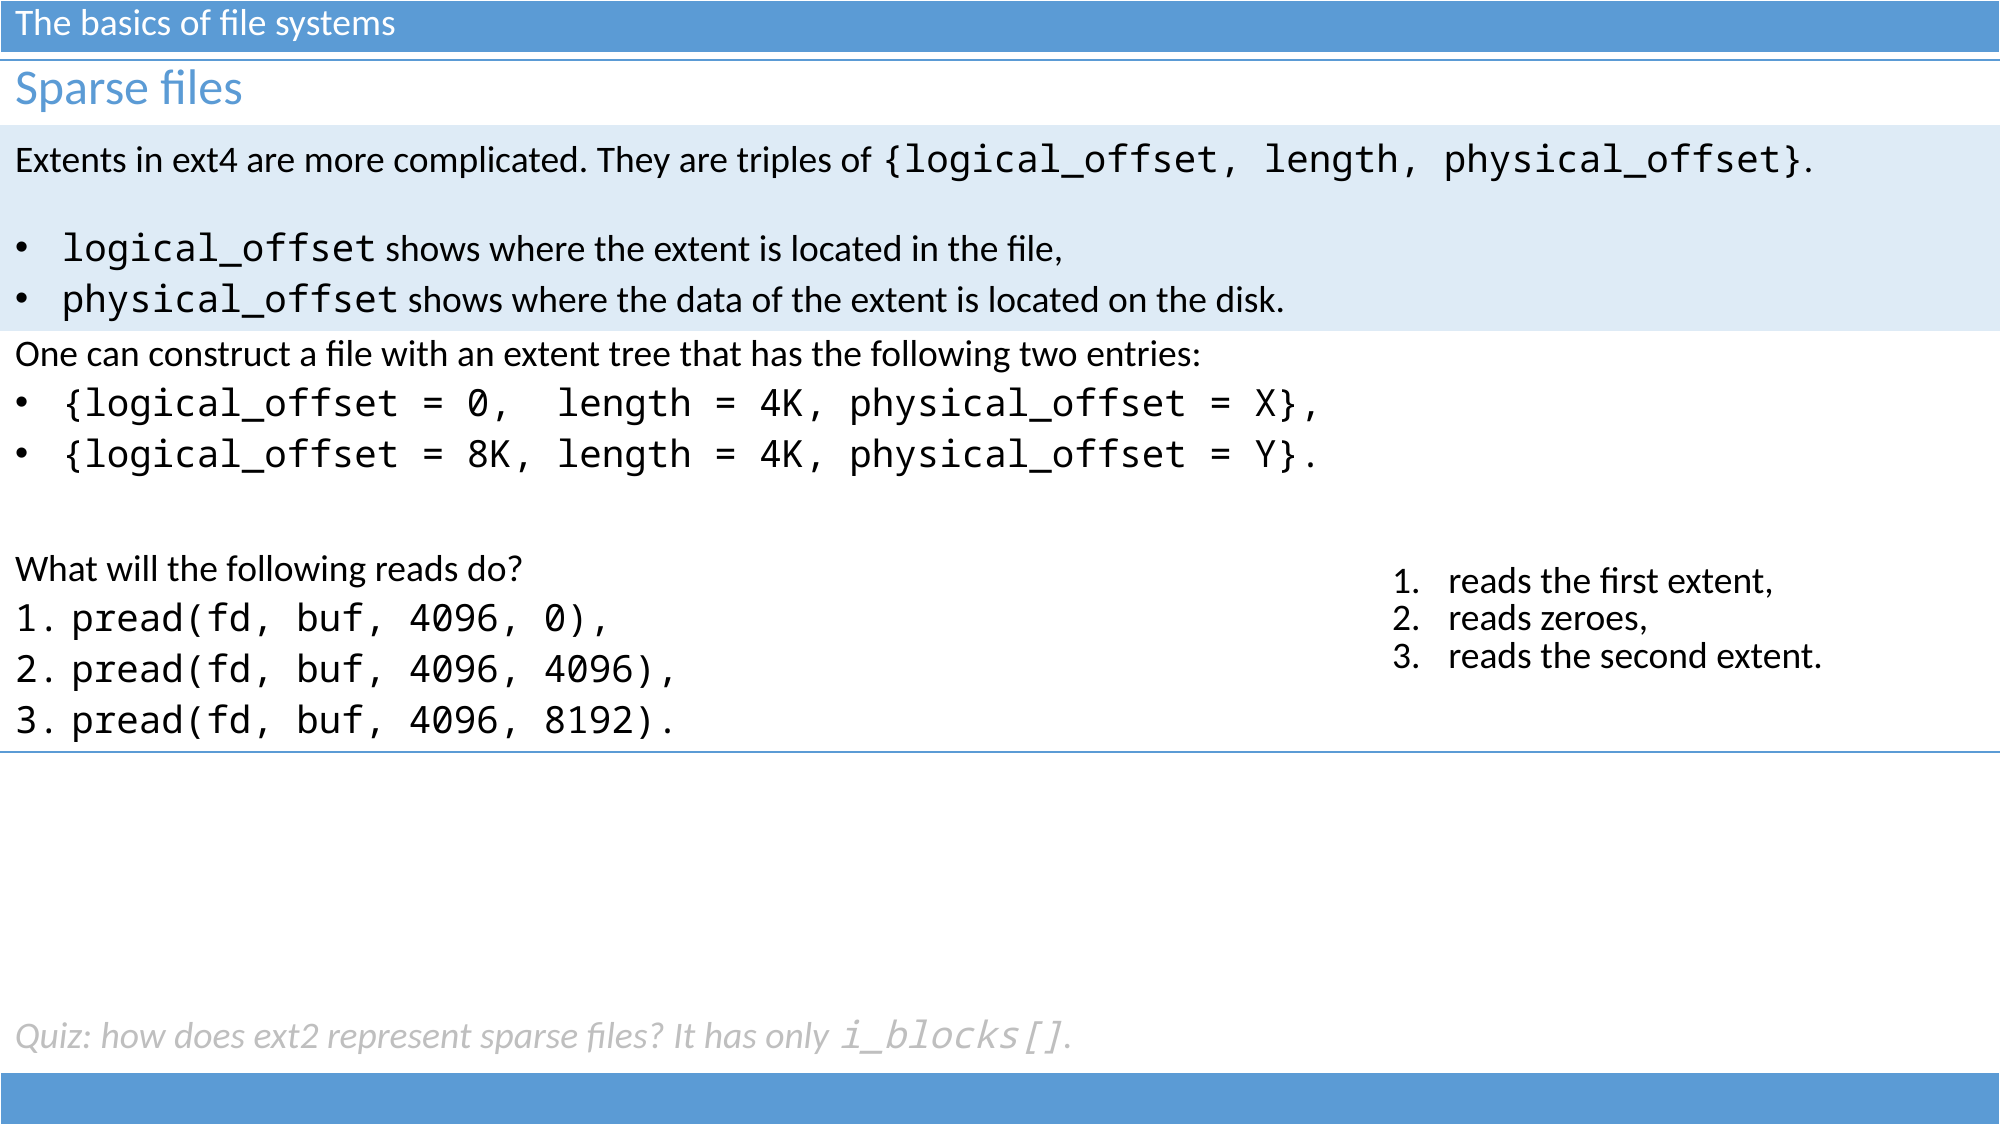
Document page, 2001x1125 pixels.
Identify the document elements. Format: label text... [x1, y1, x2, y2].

table_header The basics of file systems [1, 1, 1999, 52]
table_cell reads the first extent, reads zeroes, reads the second extent. [1377, 331, 2000, 751]
table_header Sparse files [0, 61, 2000, 125]
table_cell One can construct a file with an extent tree that has the following two entries: {logical_offset = 0, length = 4K, physical_offset = X}, {logical_offset = 8K, length = 4K, physical_offset = Y}. What will the following reads do? pread(fd, buf, 4096, 0), pread(fd, buf, 4096, 4096), pread(fd, buf, 4096, 8192). [0, 331, 1377, 751]
table_cell Extents in ext4 are more complicated. They are triples of {logical_offset, length, physical_offset}. logical_offset shows where the extent is located in the file, physical_offset shows where the data of the extent is located on the disk. [0, 125, 2000, 331]
table_header [1, 1073, 1999, 1124]
text_box Quiz: how does ext2 represent sparse files? It has only i_blocks[]. [0, 1004, 2000, 1064]
